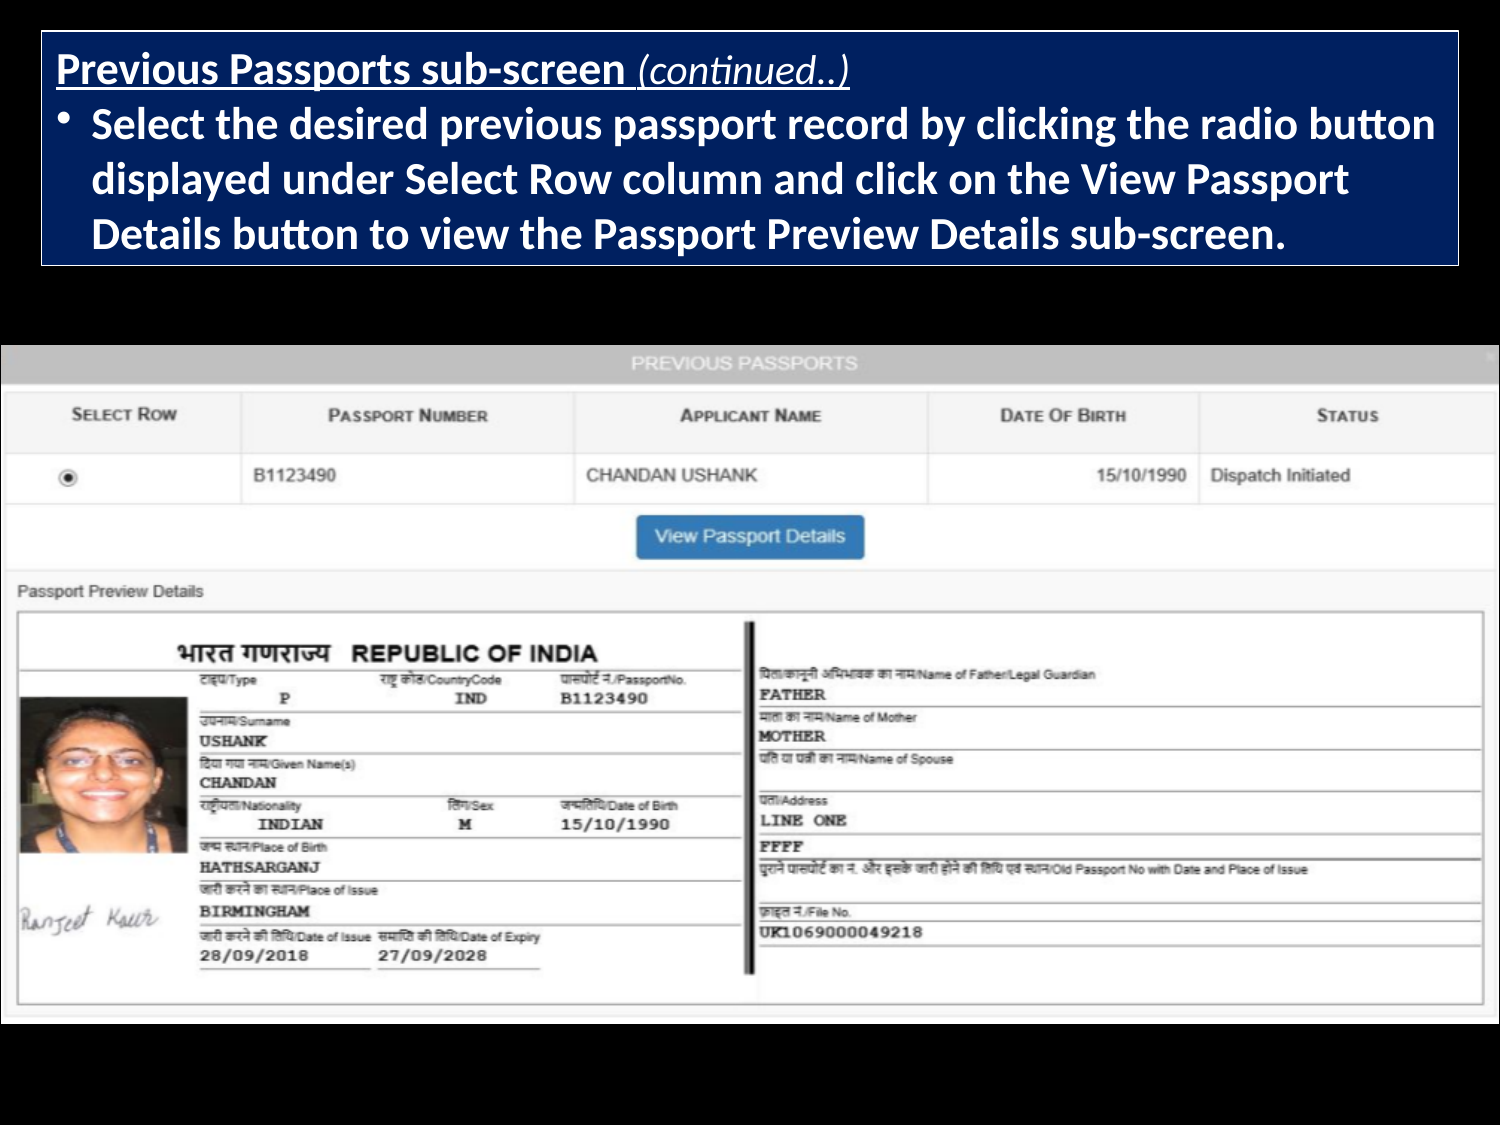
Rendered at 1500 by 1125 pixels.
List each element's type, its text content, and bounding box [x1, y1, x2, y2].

picture [0, 344, 1500, 1025]
text_box Previous Passports sub-screen (continued..) Select the desired previous passport record by clicking the radio button displayed under Select Row column and click on the View Passport Details button to view the Passport Preview Details sub-screen. [41, 30, 1459, 266]
